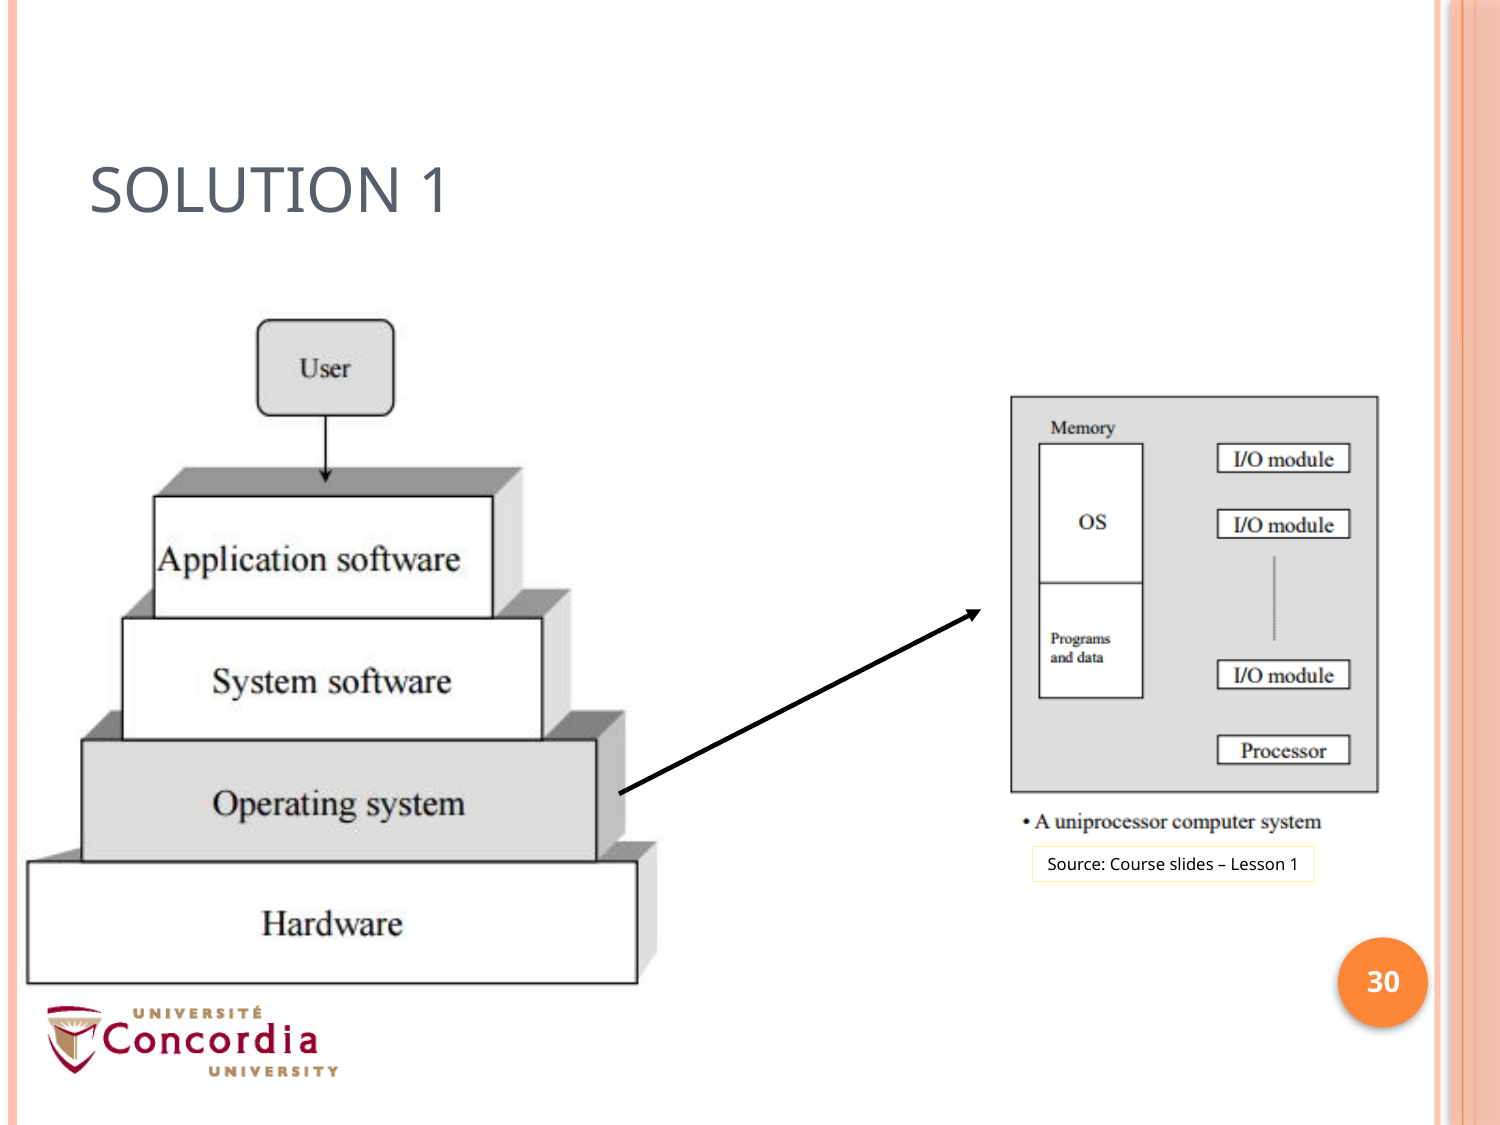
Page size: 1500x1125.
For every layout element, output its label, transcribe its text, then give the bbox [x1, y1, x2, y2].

title Solution 1 [75, 45, 1300, 233]
text_box Source: Course slides – Lesson 1 [1032, 855, 1315, 882]
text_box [618, 608, 982, 795]
picture [980, 372, 1412, 846]
picture [17, 278, 668, 1118]
slide_number 30 [1333, 940, 1434, 1027]
